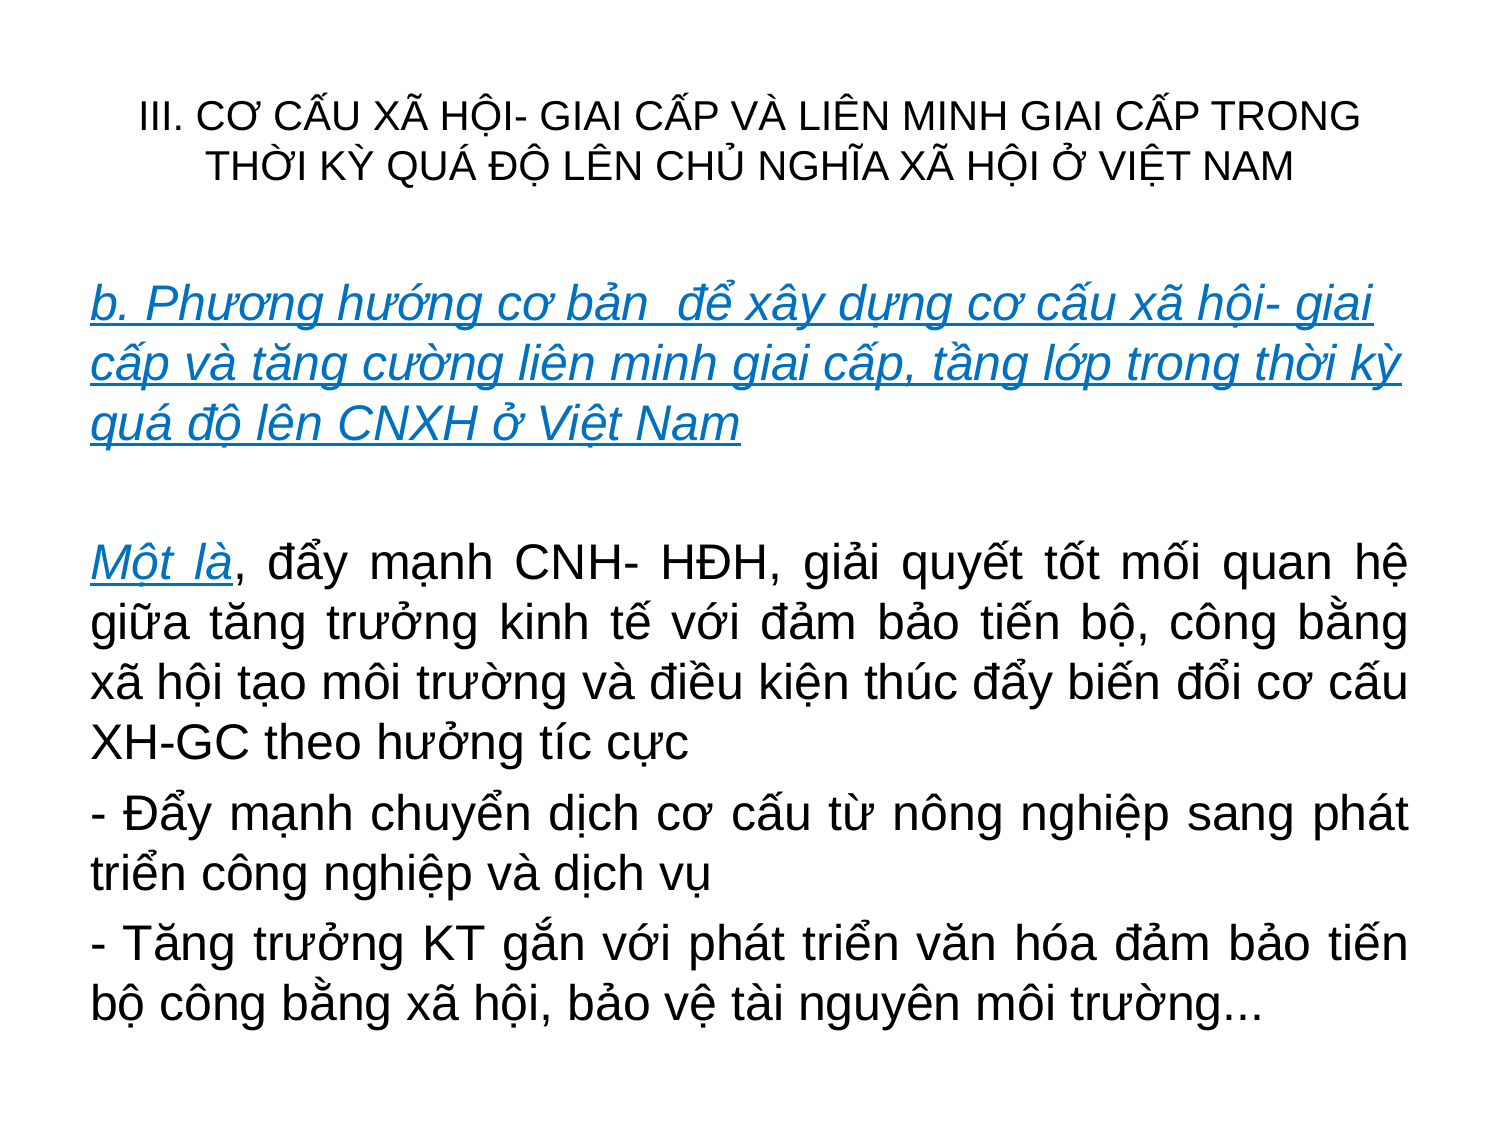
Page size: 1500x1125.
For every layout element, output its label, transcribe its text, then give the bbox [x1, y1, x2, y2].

title III. CƠ CẤU XÃ HỘI- GIAI CẤP VÀ LIÊN MINH GIAI CẤP TRONG THỜI KỲ QUÁ ĐỘ LÊN CHỦ NGHĨA XÃ HỘI Ở VIỆT NAM [75, 45, 1425, 233]
list b. Phương hướng cơ bản để xây dựng cơ cấu xã hội- giai cấp và tăng cường liên minh giai cấp, tầng lớp trong thời kỳ quá độ lên CNXH ở Việt Nam Một là, đẩy mạnh CNH- HĐH, giải quyết tốt mối quan hệ giữa tăng trưởng kinh tế với đảm bảo tiến bộ, công bằng xã hội tạo môi trường và điều kiện thúc đẩy biến đổi cơ cấu XH-GC theo hưởng tíc cực - Đẩy mạnh chuyển dịch cơ cấu từ nông nghiệp sang phát triển công nghiệp và dịch vụ - Tăng trưởng KT gắn với phát triển văn hóa đảm bảo tiến bộ công bằng xã hội, bảo vệ tài nguyên môi trường... [75, 262, 1425, 1083]
